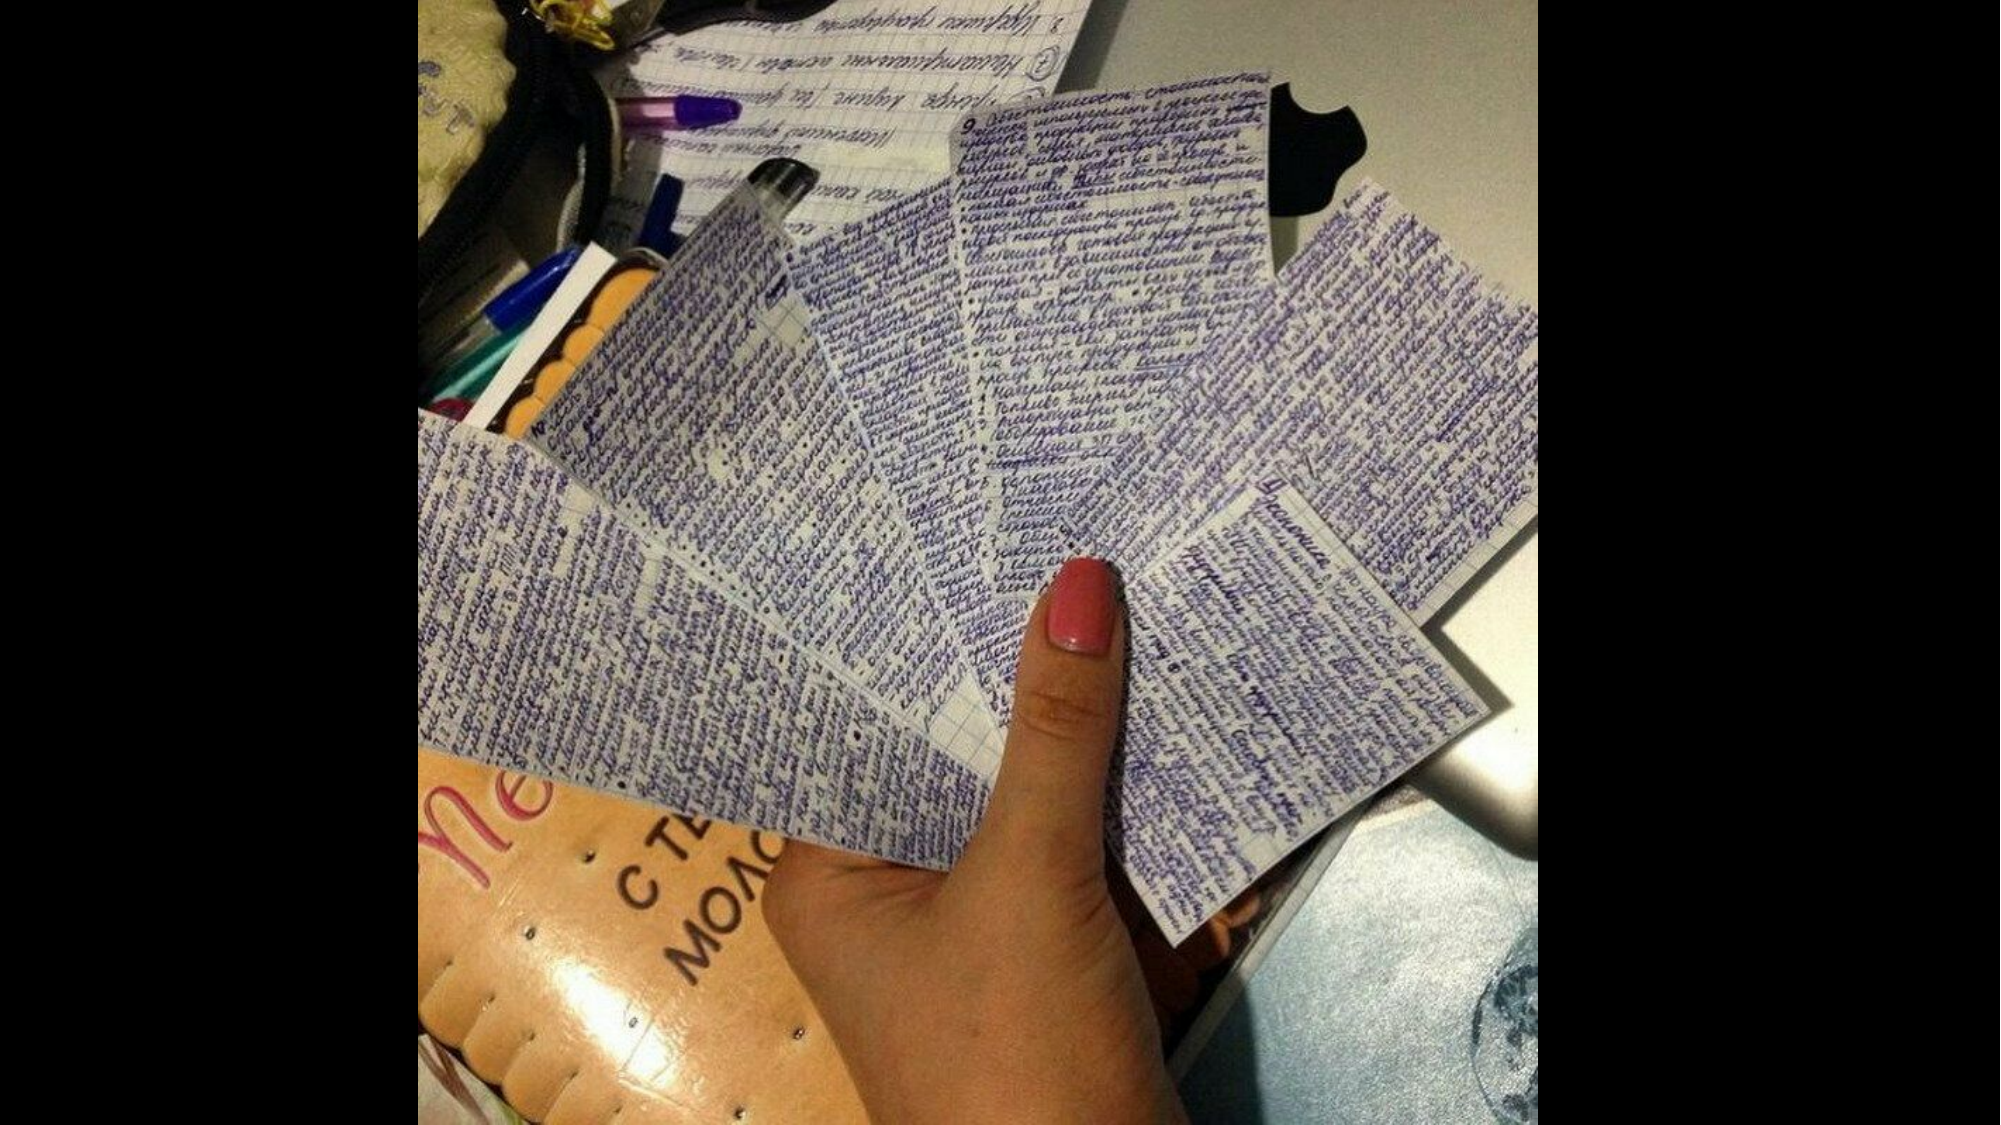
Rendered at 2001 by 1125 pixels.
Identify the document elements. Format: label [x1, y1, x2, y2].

picture [418, 0, 1538, 1125]
